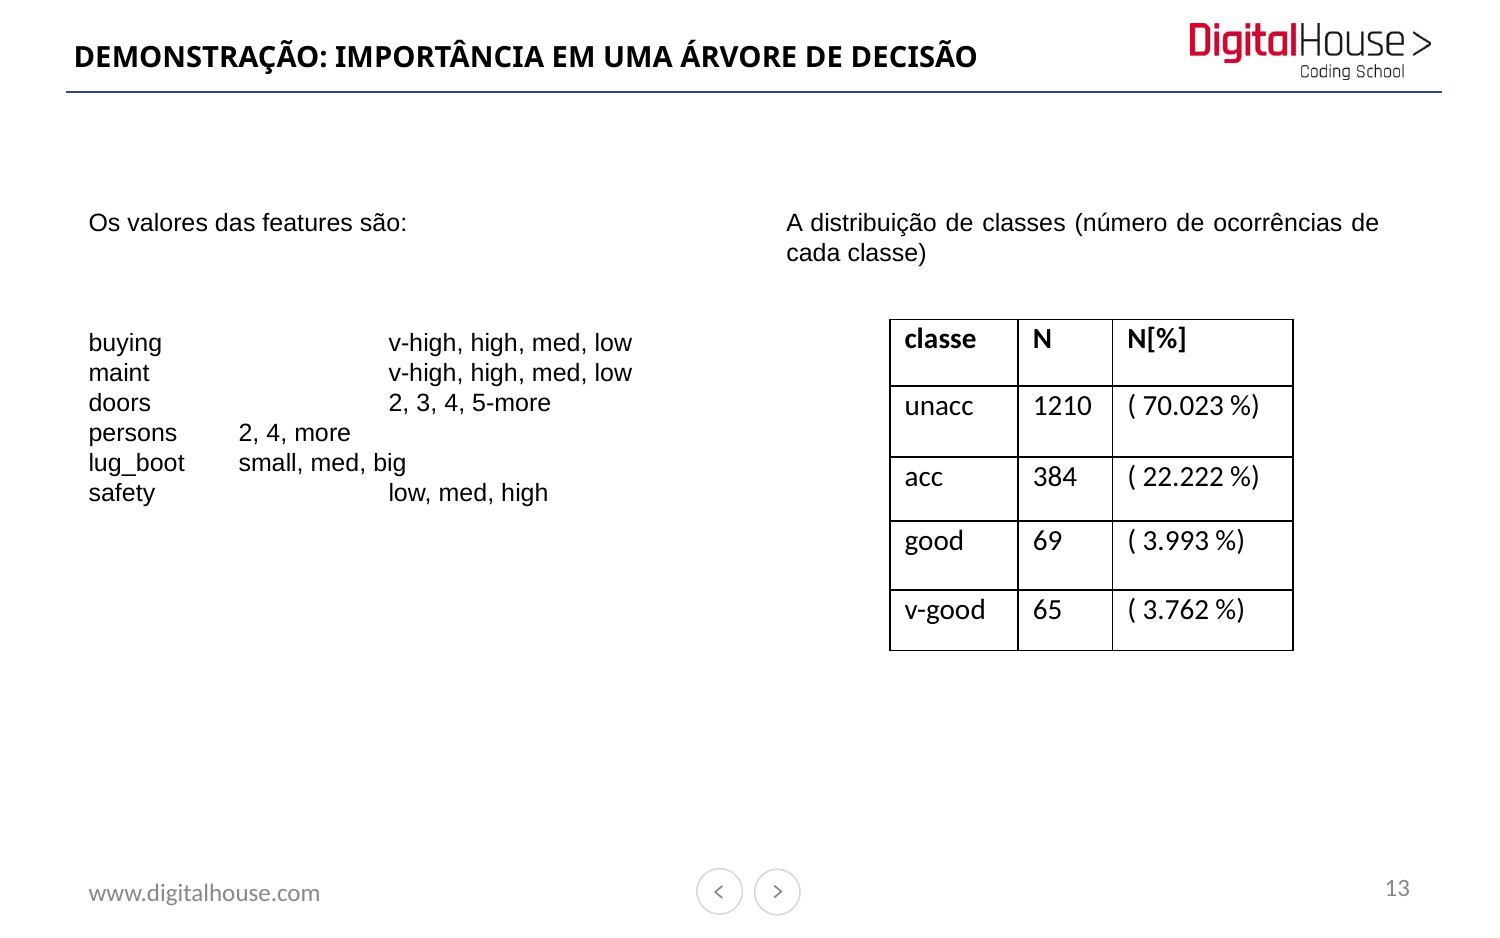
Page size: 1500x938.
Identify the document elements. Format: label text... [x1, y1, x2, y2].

slide_number 13 [1074, 861, 1425, 911]
table_cell 69 [1019, 522, 1112, 589]
text_box A distribuição de classes (número de ocorrências de cada classe) [771, 199, 1396, 791]
table_header N [1019, 320, 1112, 385]
picture [1190, 23, 1431, 80]
table_cell good [891, 522, 1017, 589]
table_cell 1210 [1019, 387, 1112, 456]
table_cell 65 [1019, 591, 1112, 650]
table_cell ( 3.993 %) [1113, 522, 1292, 589]
title DEMONSTRAÇÃO: IMPORTÂNCIA EM UMA ÁRVORE DE DECISÃO [73, 23, 1074, 89]
table_header classe [891, 320, 1017, 385]
table_cell ( 22.222 %) [1113, 458, 1292, 520]
table_cell unacc [891, 387, 1017, 456]
table_cell ( 70.023 %) [1113, 387, 1292, 456]
table_cell acc [891, 458, 1017, 520]
text_box Os valores das features são: buying v-high, high, med, low maint v-high, high, med, low doors 2, 3, 4, 5-more persons 2, 4, more lug_boot small, med, big safety low, med, high [73, 199, 715, 791]
table_cell 384 [1019, 458, 1112, 520]
table_cell v-good [891, 591, 1017, 650]
table_cell ( 3.762 %) [1113, 591, 1292, 650]
table_header N[%] [1113, 320, 1292, 385]
